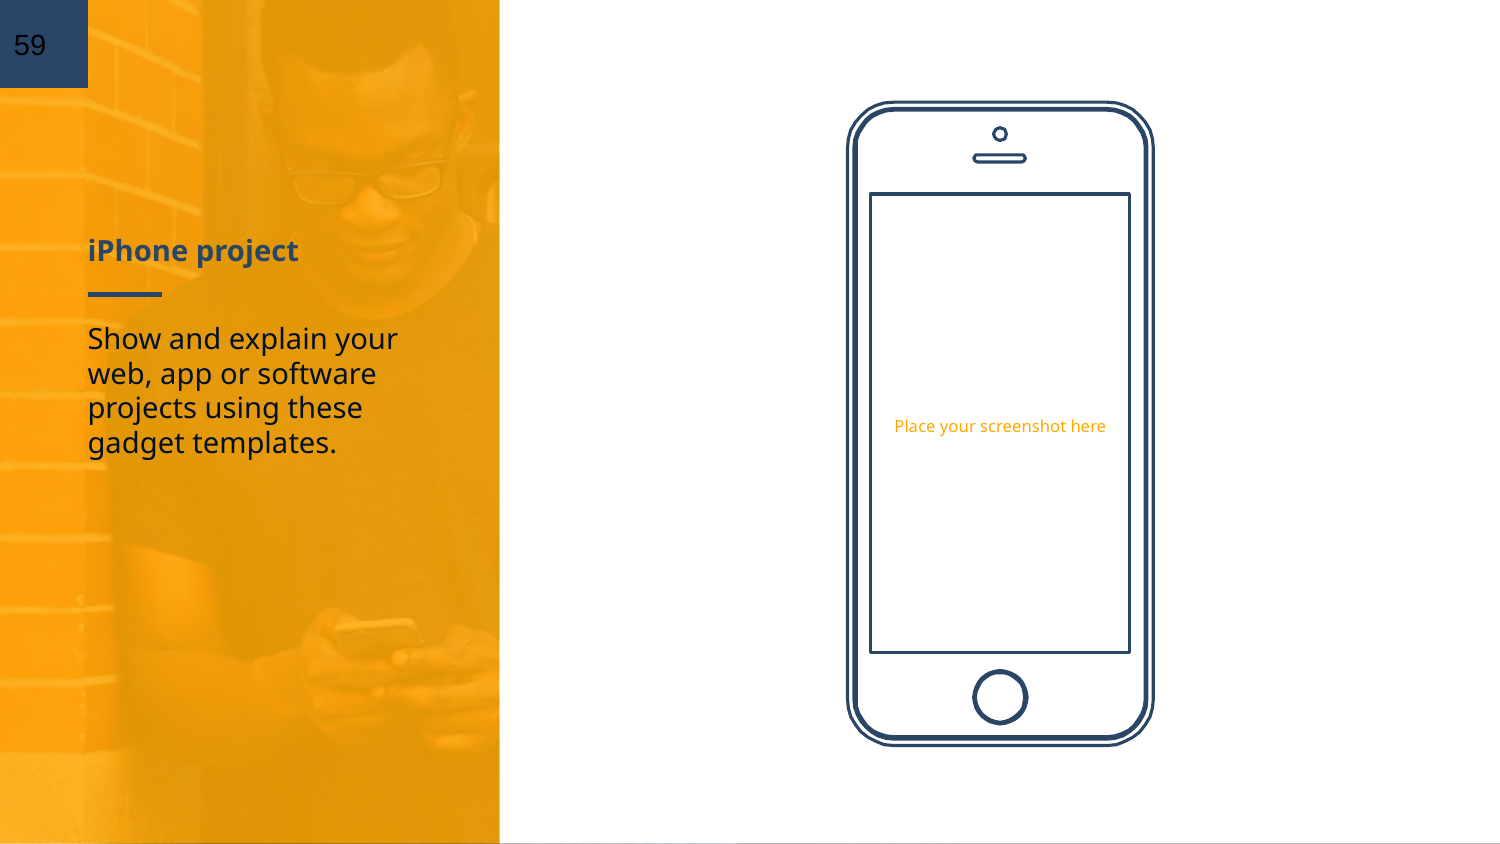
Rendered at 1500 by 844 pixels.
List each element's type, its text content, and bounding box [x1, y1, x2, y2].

text_box [847, 102, 1154, 746]
title iPhone project [72, 171, 425, 283]
list Show and explain your web, app or software projects using these gadget templates. [72, 304, 425, 531]
text_box Place your screenshot here [870, 195, 1131, 657]
slide_number 59 [0, 0, 89, 88]
